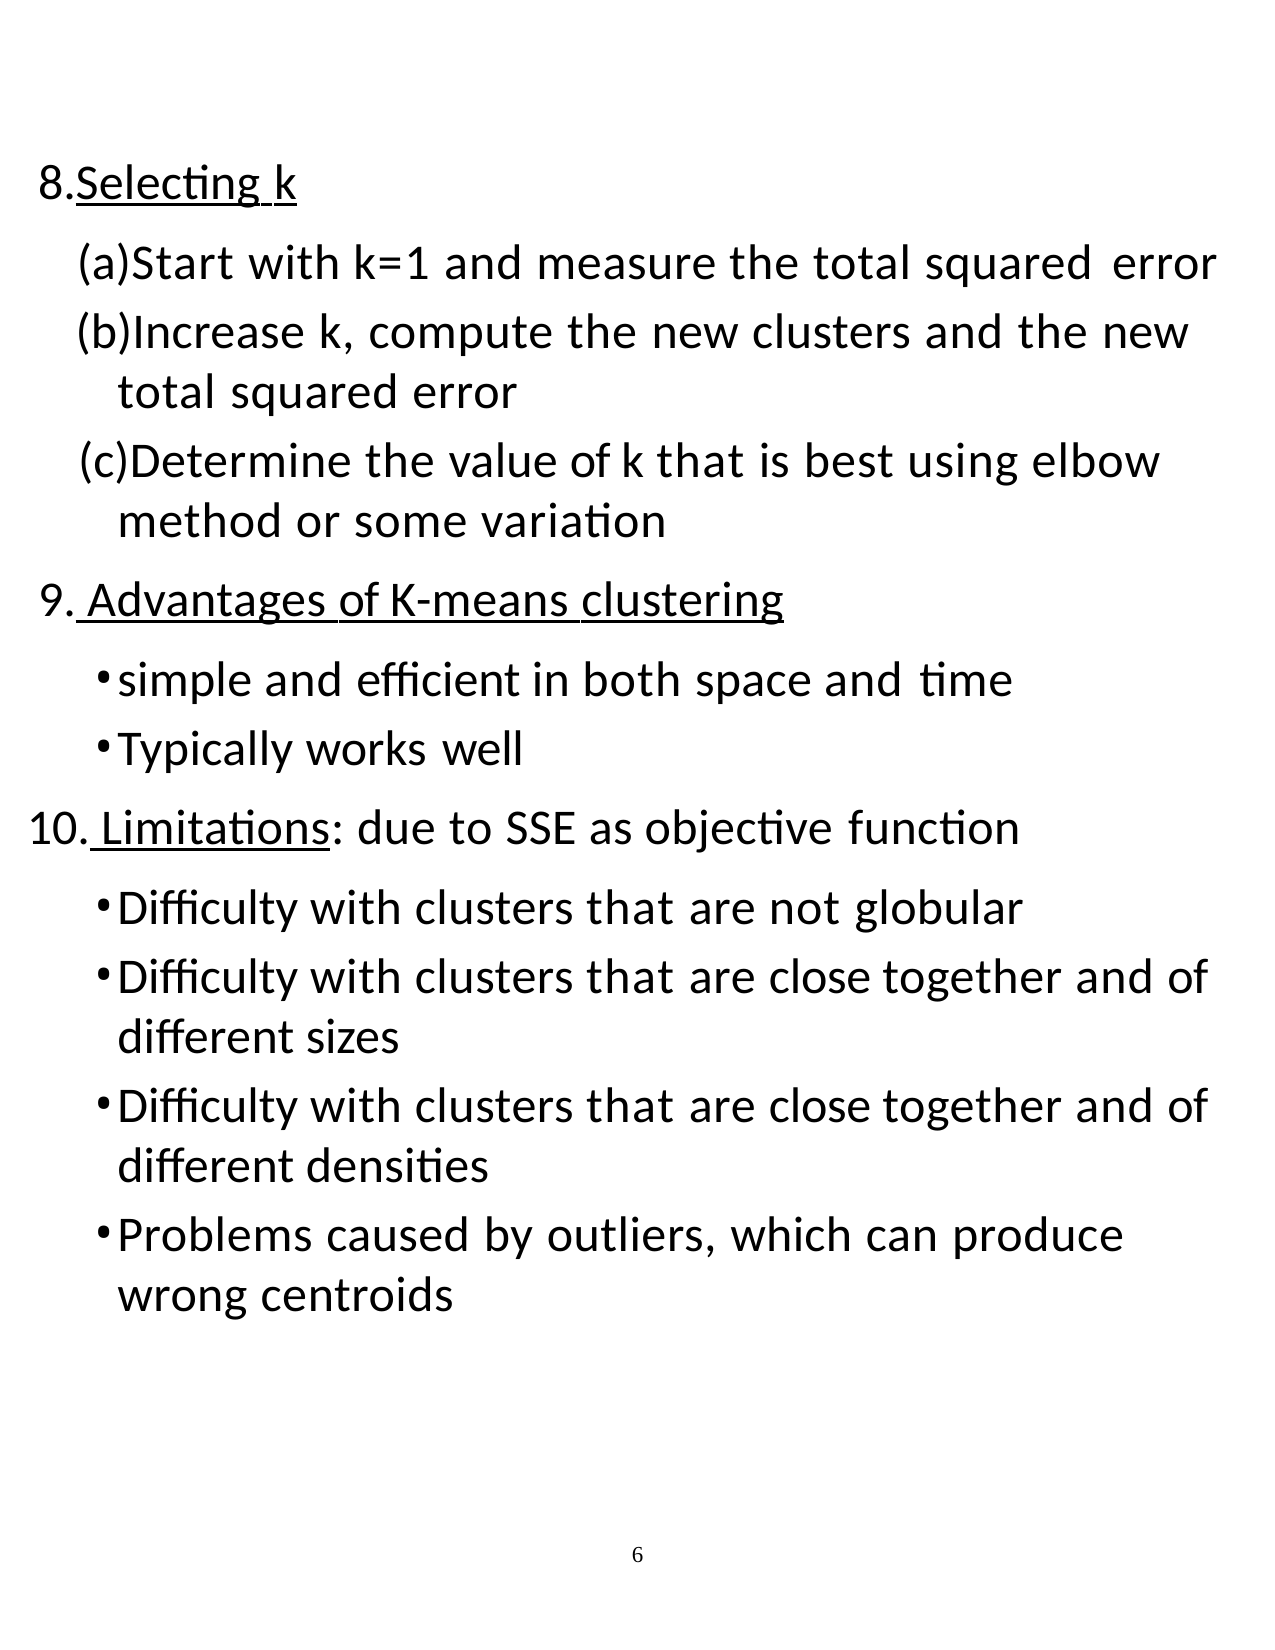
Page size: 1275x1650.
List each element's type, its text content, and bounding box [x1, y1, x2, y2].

text_box Selecting k Start with k=1 and measure the total squared error Increase k, compute the new clusters and the new total squared error Determine the value of k that is best using elbow method or some variation Advantages of K-means clustering simple and efficient in both space and time Typically works well Limitations: due to SSE as objective function Difficulty with clusters that are not globular Difficulty with clusters that are close together and of different sizes Difficulty with clusters that are close together and of different densities Problems caused by outliers, which can produce wrong centroids [24, 147, 1238, 1322]
slide_number 6 [625, 1543, 650, 1650]
